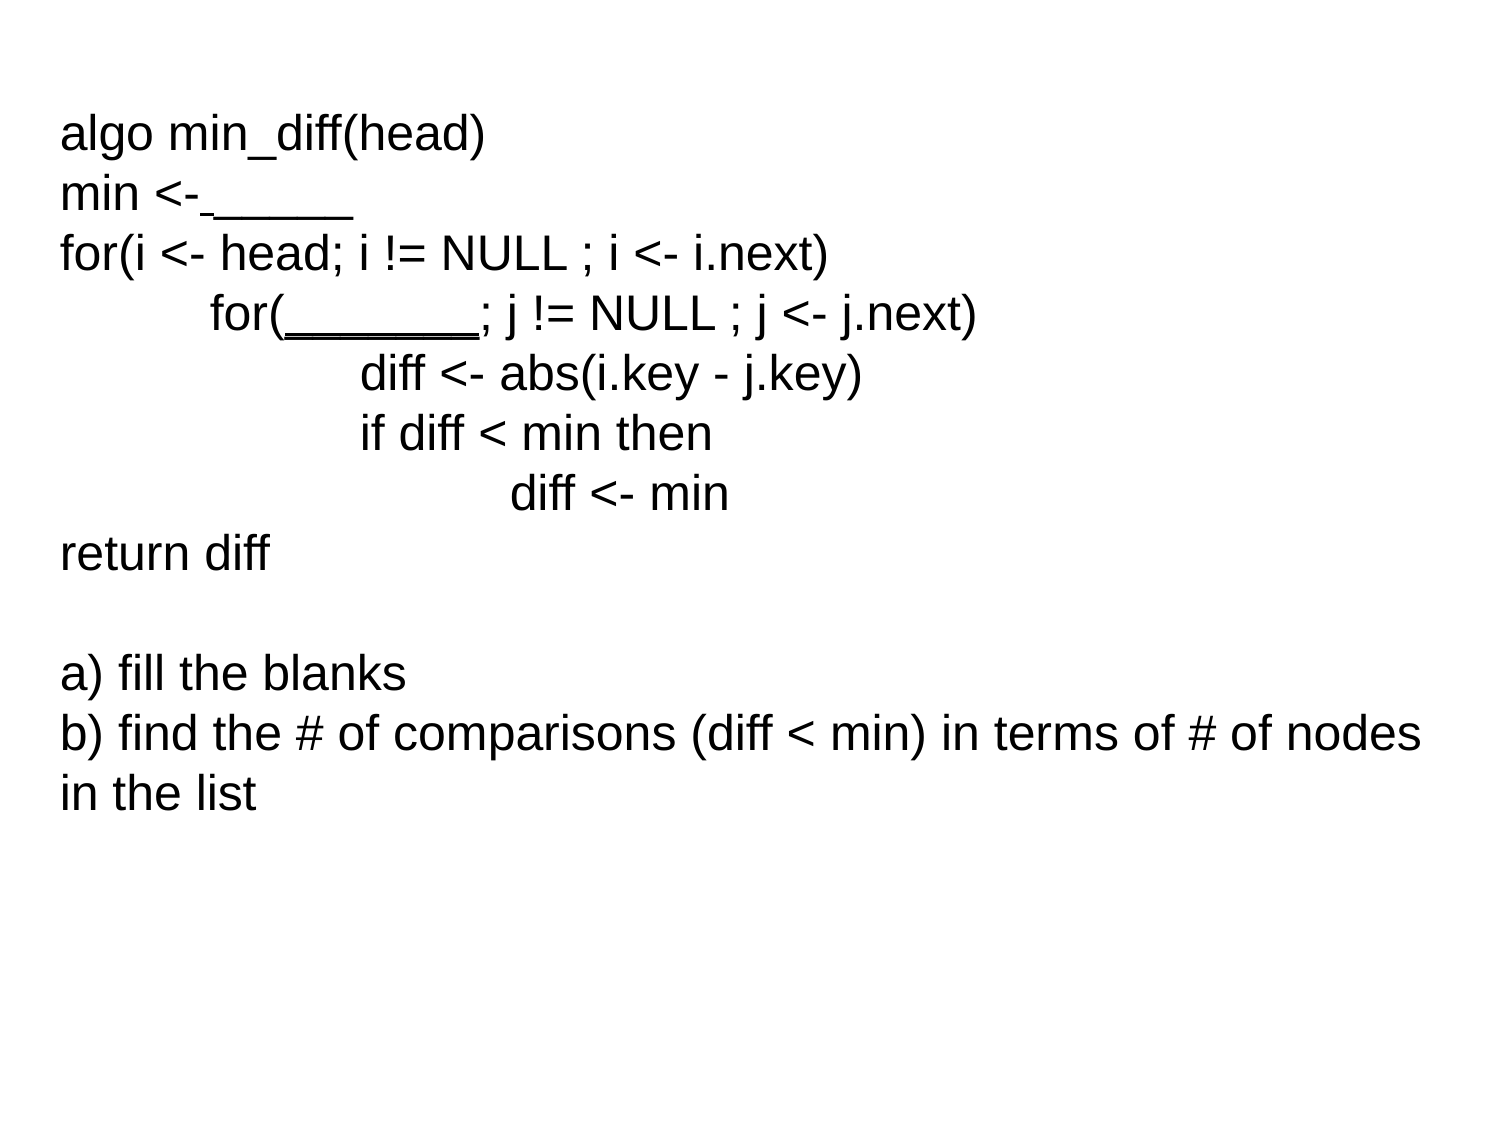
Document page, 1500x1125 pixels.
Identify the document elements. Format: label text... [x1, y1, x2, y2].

text_box algo min_diff(head) min <- _____ for(i <- head; i != NULL ; i <- i.next) for(_______; j != NULL ; j <- j.next) diff <- abs(i.key - j.key) if diff < min then diff <- min return diff a) fill the blanks b) find the # of comparisons (diff < min) in terms of # of nodes in the list [44, 85, 1456, 1125]
